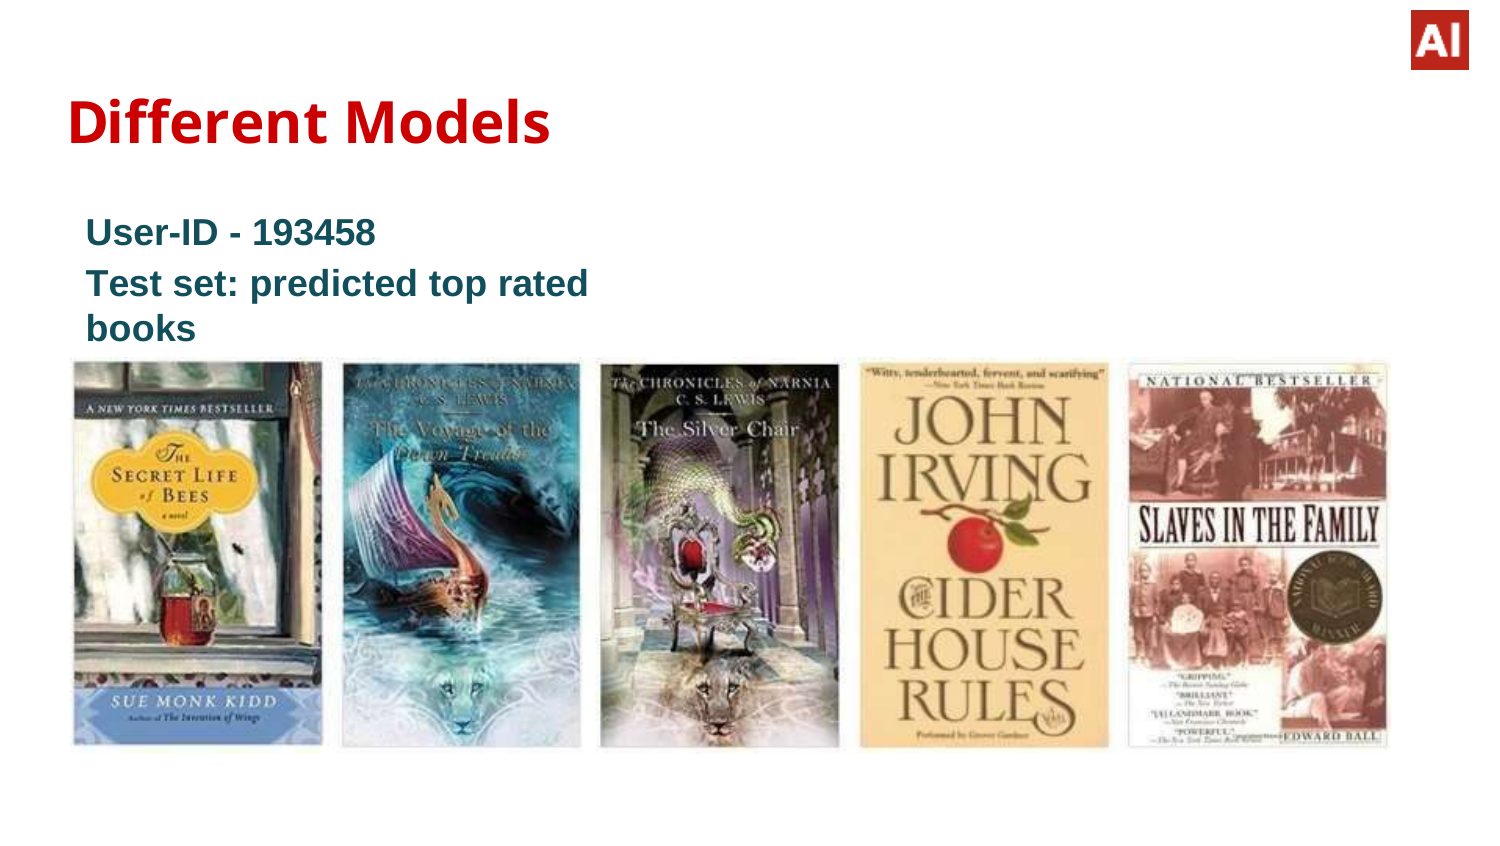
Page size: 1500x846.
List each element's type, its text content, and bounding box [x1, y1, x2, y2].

picture [70, 357, 1391, 755]
text_box User-ID - 193458 Test set: predicted top rated books [83, 199, 704, 350]
picture [1411, 10, 1469, 70]
title Different Models [63, 82, 580, 226]
